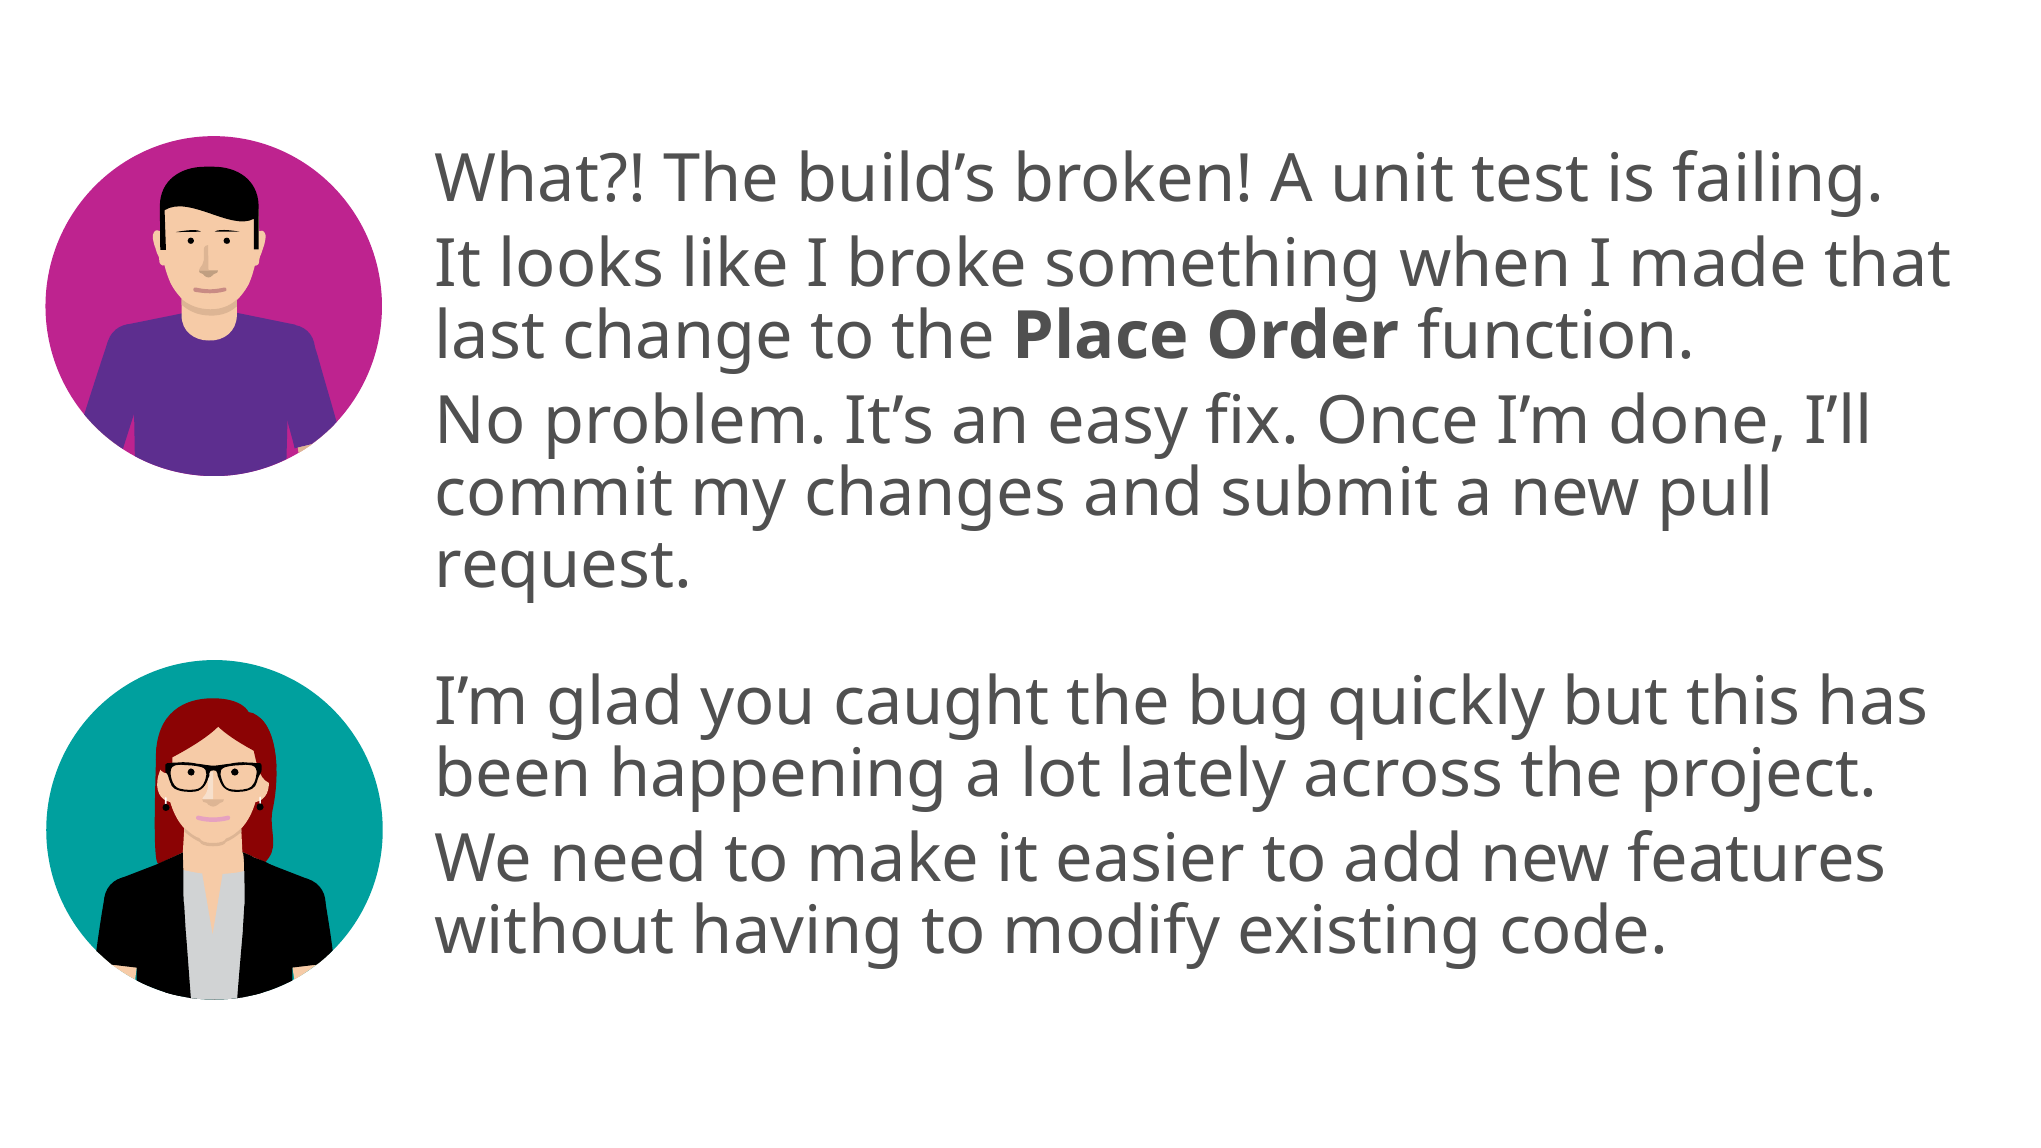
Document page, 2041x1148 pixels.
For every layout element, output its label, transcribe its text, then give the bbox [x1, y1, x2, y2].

text_box What?! The build’s broken! A unit test is failing. It looks like I broke something when I made that last change to the Place Order function. No problem. It’s an easy fix. Once I’m done, I’ll commit my changes and submit a new pull request. [420, 136, 1993, 436]
text_box I’m glad you caught the bug quickly but this has been happening a lot lately across the project. We need to make it easier to add new features without having to modify existing code. [419, 659, 1993, 822]
picture [45, 659, 384, 1000]
text_box [420, 549, 1996, 878]
picture [44, 135, 383, 476]
text_box [419, 436, 1996, 549]
